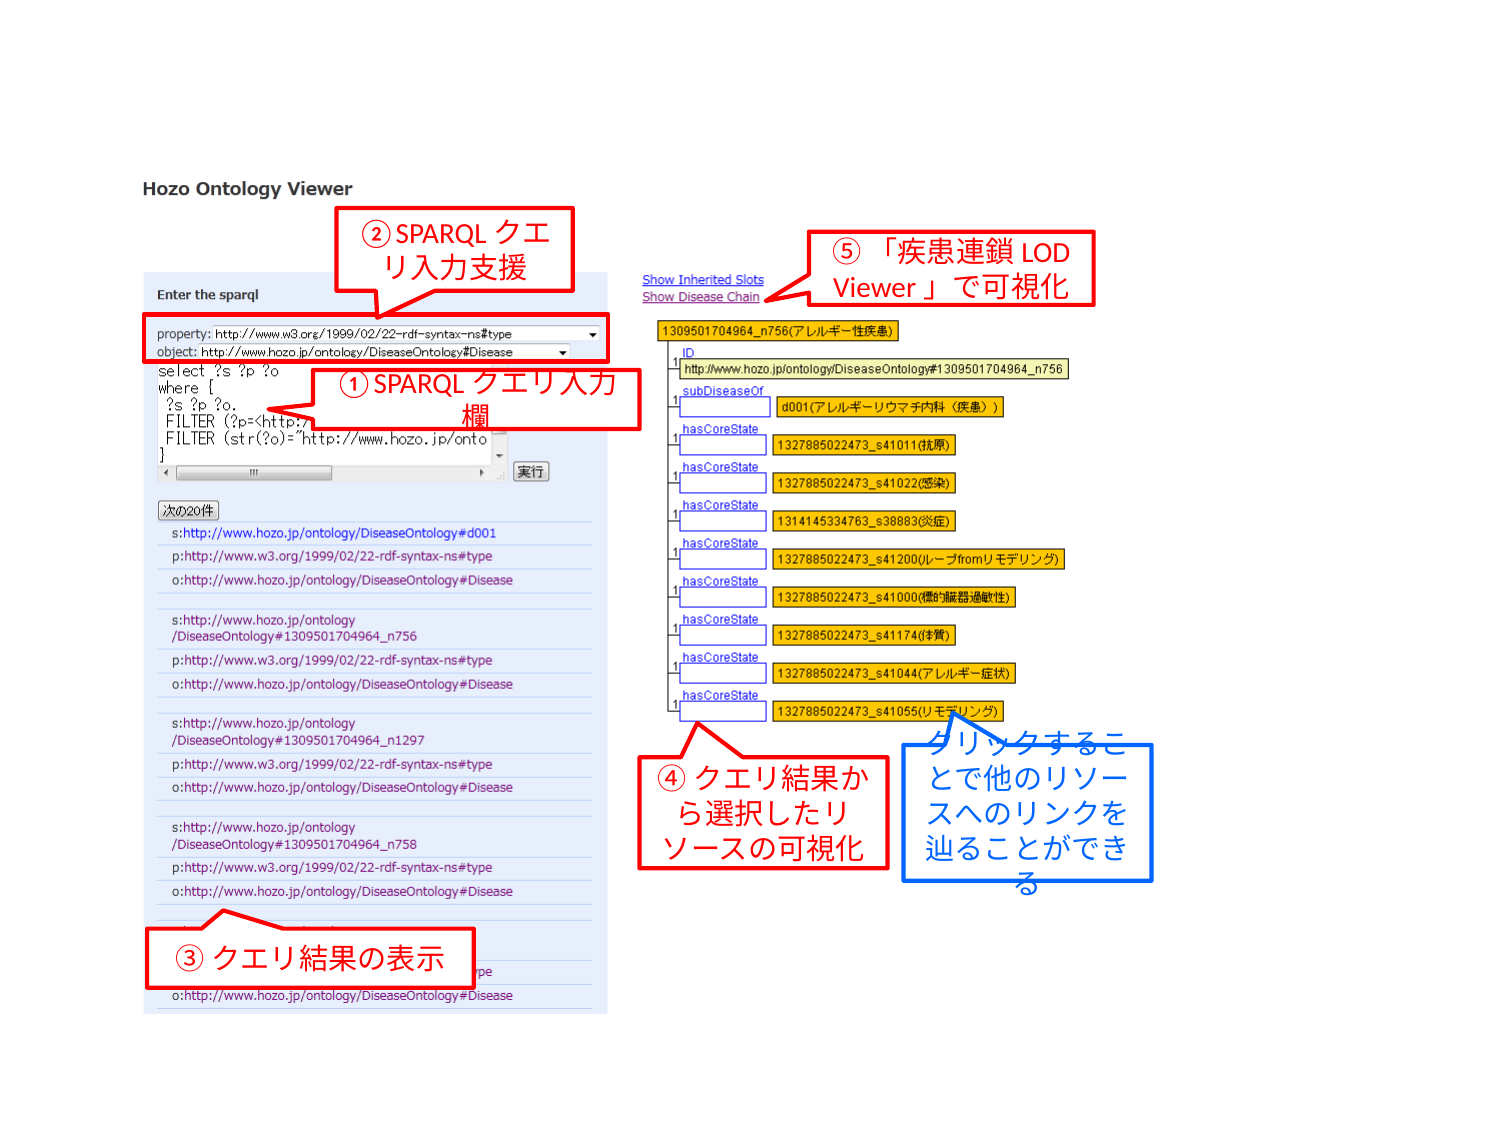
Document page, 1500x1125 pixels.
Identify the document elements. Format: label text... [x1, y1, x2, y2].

picture [143, 173, 1136, 1014]
text_box クリックすることで他のリソースへのリンクを辿ることができる [1140, 742, 1154, 883]
